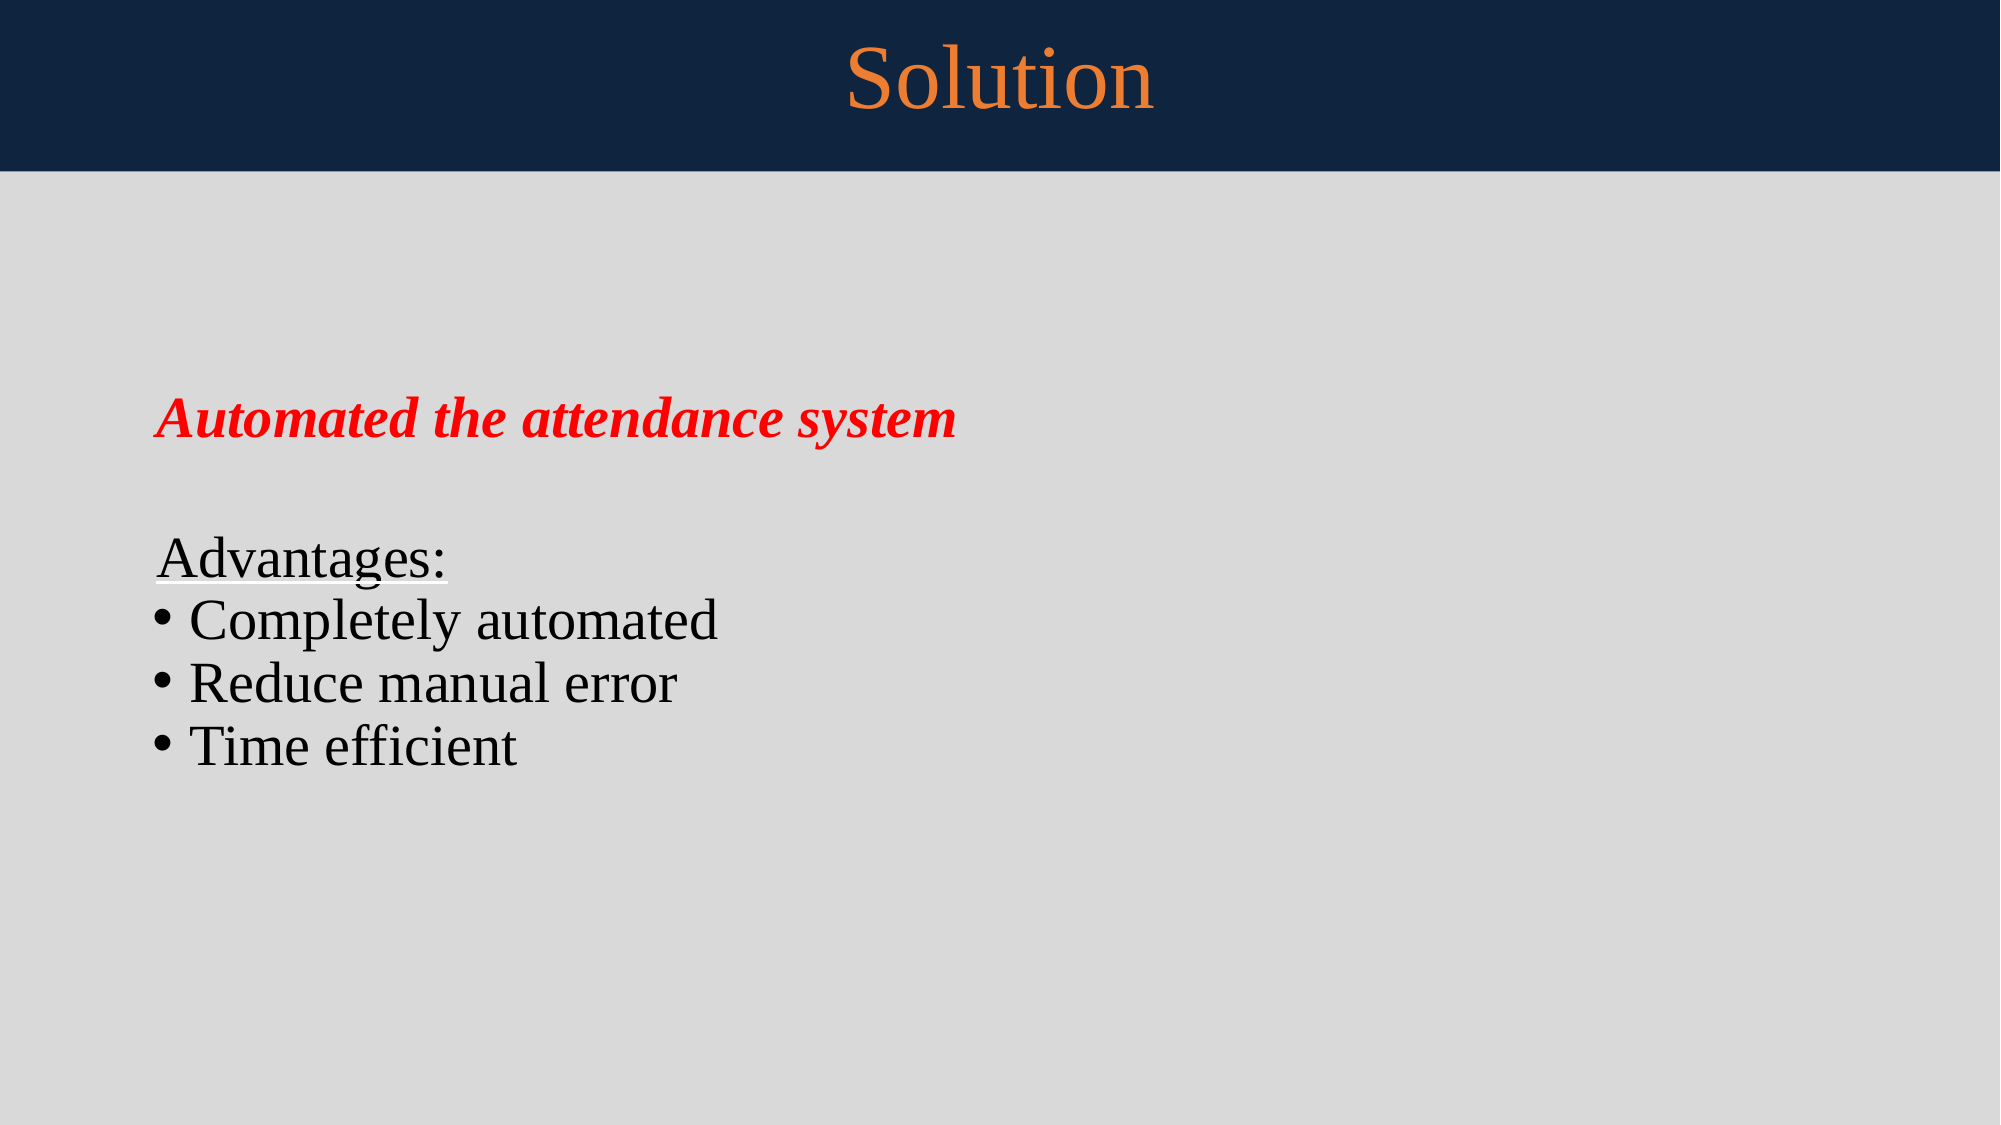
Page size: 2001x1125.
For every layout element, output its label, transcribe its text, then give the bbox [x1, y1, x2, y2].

text_box Solution [0, 0, 2000, 172]
text_box Automated the attendance system Advantages: Completely automated Reduce manual error Time efficient [137, 301, 1863, 1016]
